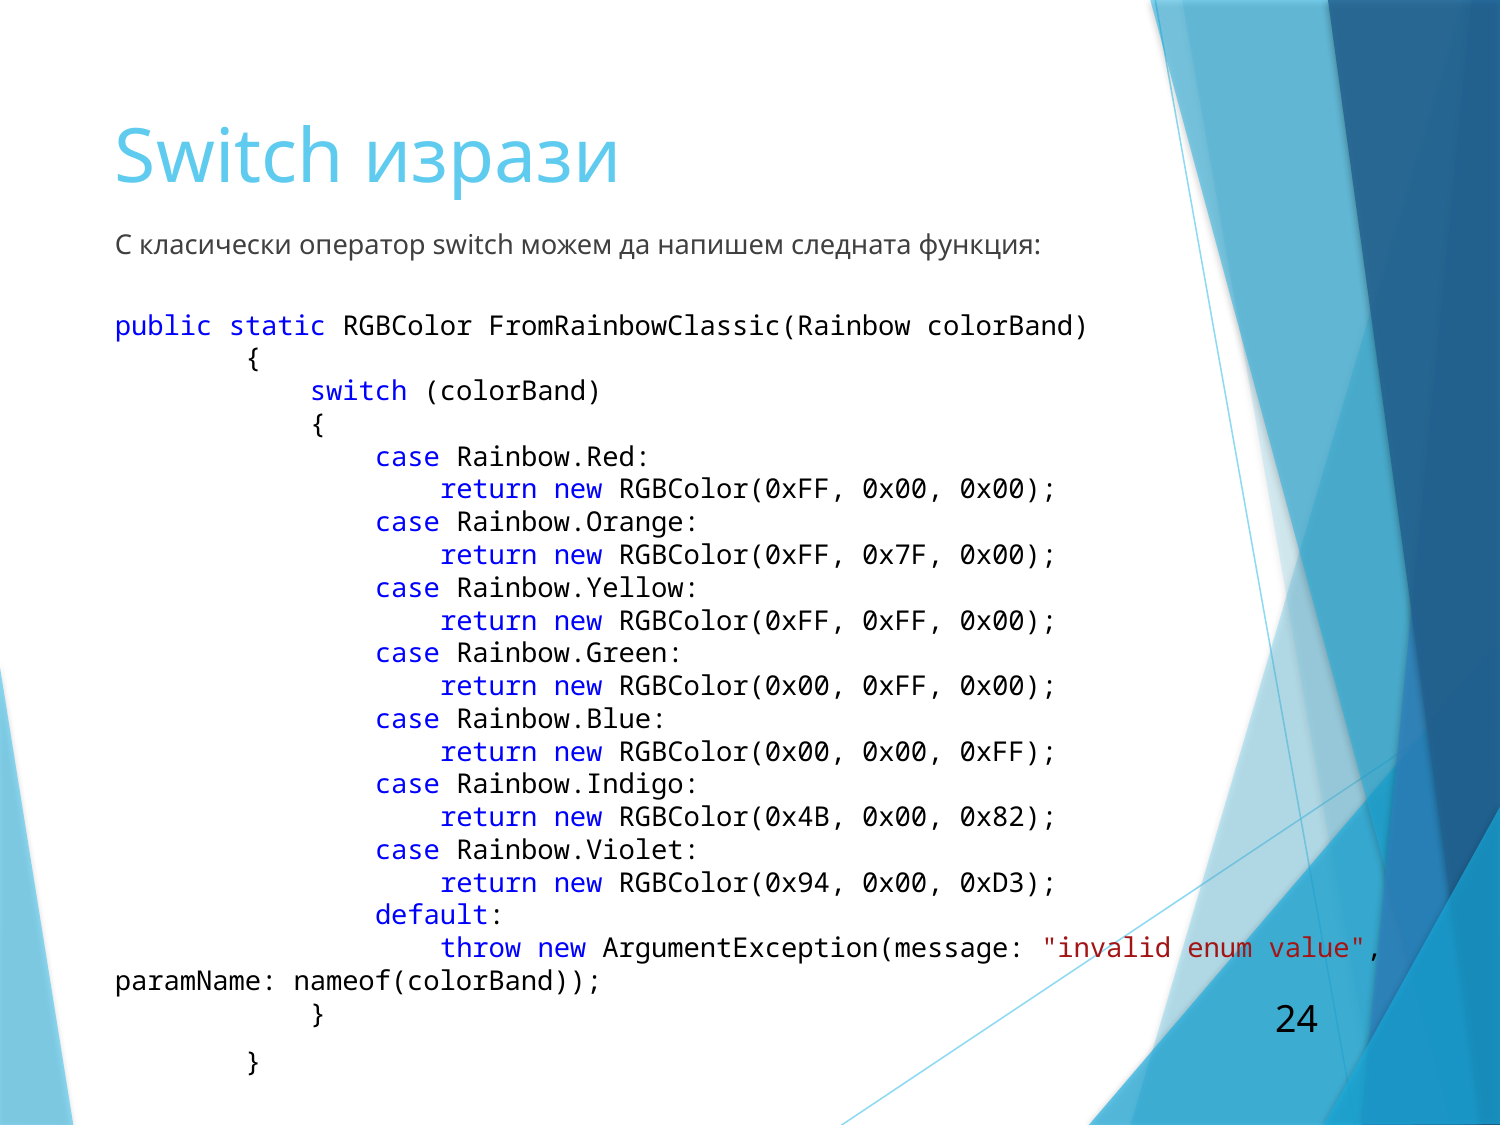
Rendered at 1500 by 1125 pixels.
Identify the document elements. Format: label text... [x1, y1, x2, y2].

title Switch изрази [99, 99, 1142, 219]
list С класически оператор switch можем да напишем следната функция: public static RGBColor FromRainbowClassic(Rainbow colorBand) { switch (colorBand) { case Rainbow.Red: return new RGBColor(0xFF, 0x00, 0x00); case Rainbow.Orange: return new RGBColor(0xFF, 0x7F, 0x00); case Rainbow.Yellow: return new RGBColor(0xFF, 0xFF, 0x00); case Rainbow.Green: return new RGBColor(0x00, 0xFF, 0x00); case Rainbow.Blue: return new RGBColor(0x00, 0x00, 0xFF); case Rainbow.Indigo: return new RGBColor(0x4B, 0x00, 0x82); case Rainbow.Violet: return new RGBColor(0x94, 0x00, 0xD3); default: throw new ArgumentException(message: "invalid enum value", paramName: nameof(colorBand)); } } [99, 219, 1400, 1094]
slide_number 24 [1249, 991, 1334, 1051]
